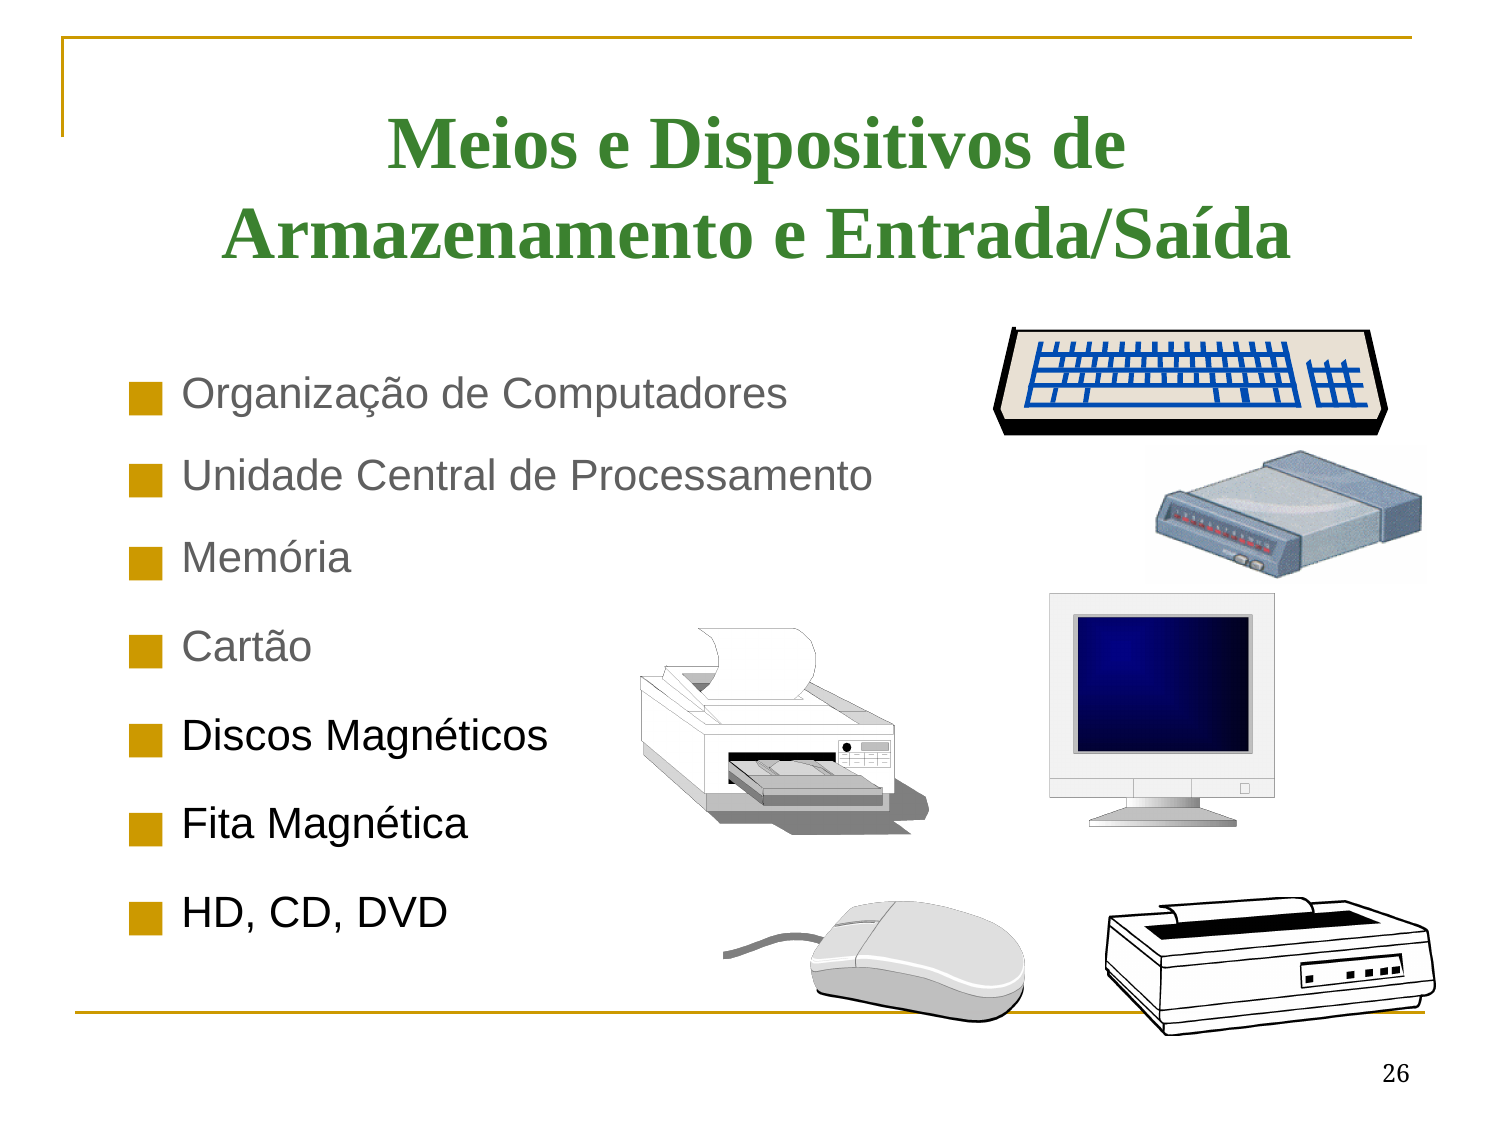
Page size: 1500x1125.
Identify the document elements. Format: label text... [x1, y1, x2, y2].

picture [1045, 593, 1279, 831]
text_box Organização de Computadores Unidade Central de Processamento Memória Cartão Discos Magnéticos Fita Magnética HD, CD, DVD [110, 336, 980, 1063]
picture [640, 627, 929, 836]
picture [1145, 445, 1427, 585]
picture [1105, 897, 1437, 1036]
text_box ‹#› [1074, 1024, 1425, 1100]
picture [723, 901, 1025, 1023]
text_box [992, 298, 1403, 436]
text_box Meios e Dispositivos de Armazenamento e Entrada/Saída [126, 86, 1389, 282]
